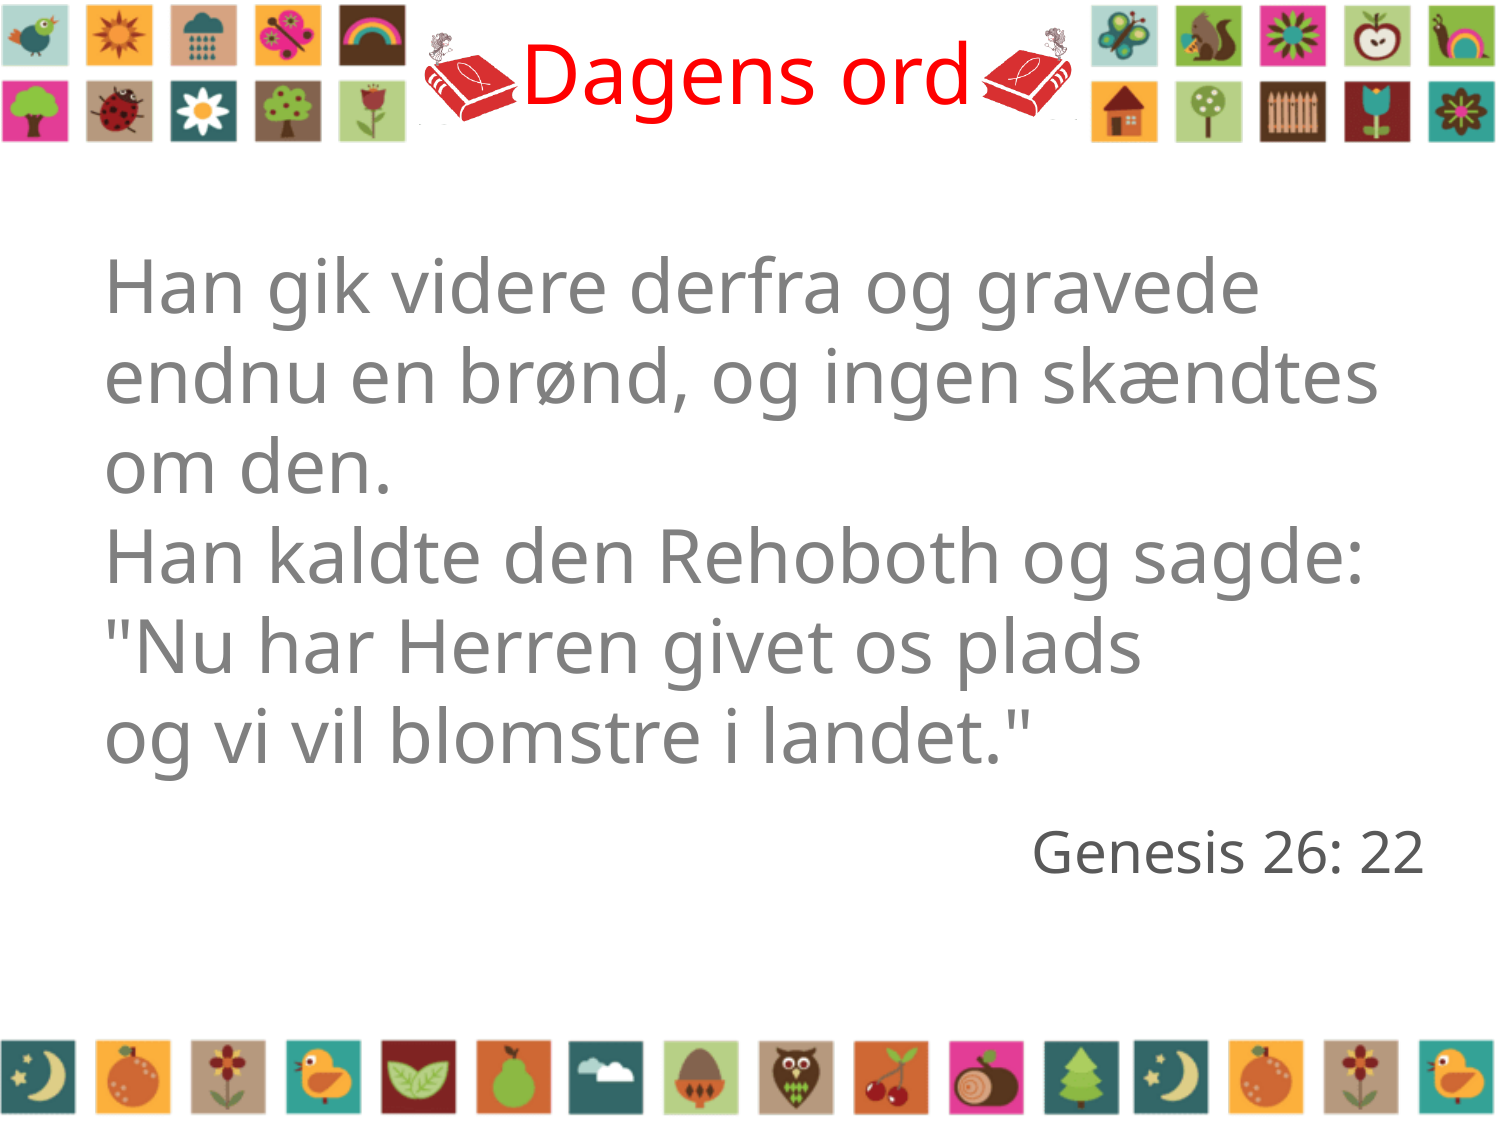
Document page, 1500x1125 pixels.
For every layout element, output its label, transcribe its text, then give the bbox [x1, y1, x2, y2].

picture [950, 3, 1500, 150]
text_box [0, 1028, 1500, 1118]
text_box Dagens ord [425, 13, 1077, 129]
text_box Han gik videre derfra og gravede endnu en brønd, og ingen skændtes om den. Han kaldte den Rehoboth og sagde: "Nu har Herren givet os plads og vi vil blomstre i landet." [88, 231, 1436, 787]
text_box Genesis 26: 22 [808, 807, 1441, 893]
picture [0, 3, 550, 150]
